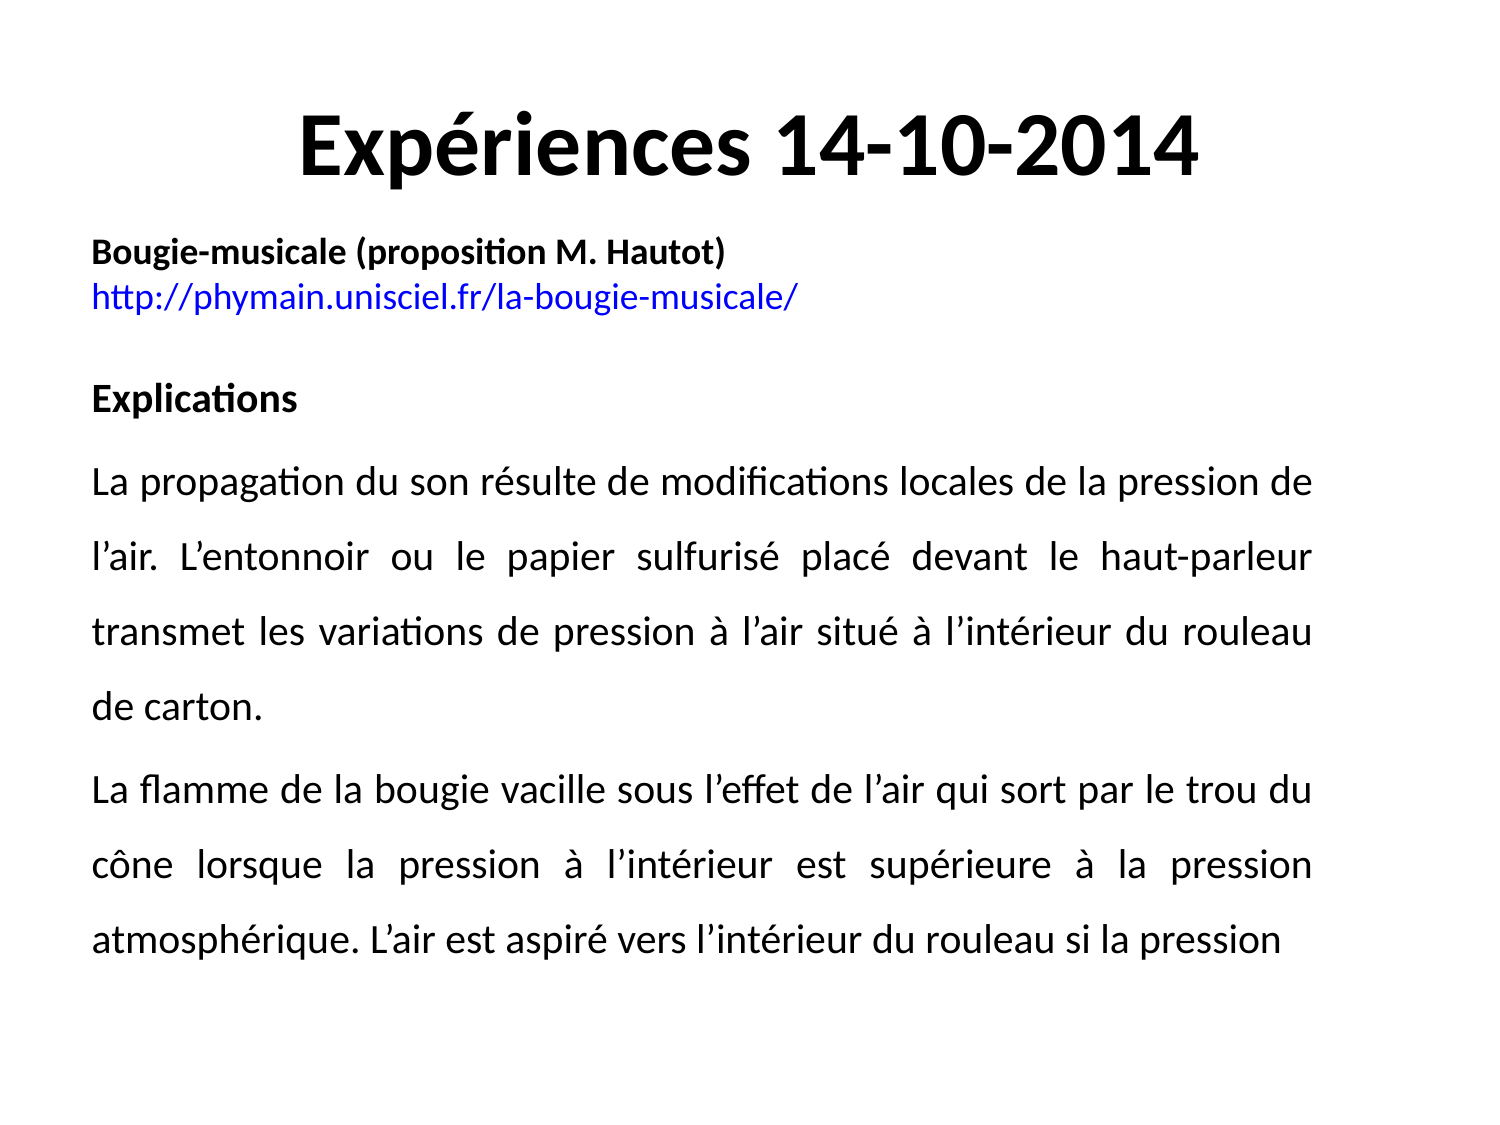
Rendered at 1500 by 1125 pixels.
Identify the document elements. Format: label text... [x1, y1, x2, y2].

list Explications La propagation du son résulte de modifications locales de la pression de l’air. L’entonnoir ou le papier sulfurisé placé devant le haut-parleur transmet les variations de pression à l’air situé à l’intérieur du rouleau de carton. La flamme de la bougie vacille sous l’effet de l’air qui sort par le trou du cône lorsque la pression à l’intérieur est supérieure à la pression atmosphérique. L’air est aspiré vers l’intérieur du rouleau si la pression [76, 338, 1329, 988]
title Expériences 14-10-2014 [75, 45, 1425, 233]
text_box Bougie-musicale (proposition M. Hautot) http://phymain.unisciel.fr/la-bougie-musicale/ [76, 219, 1235, 325]
